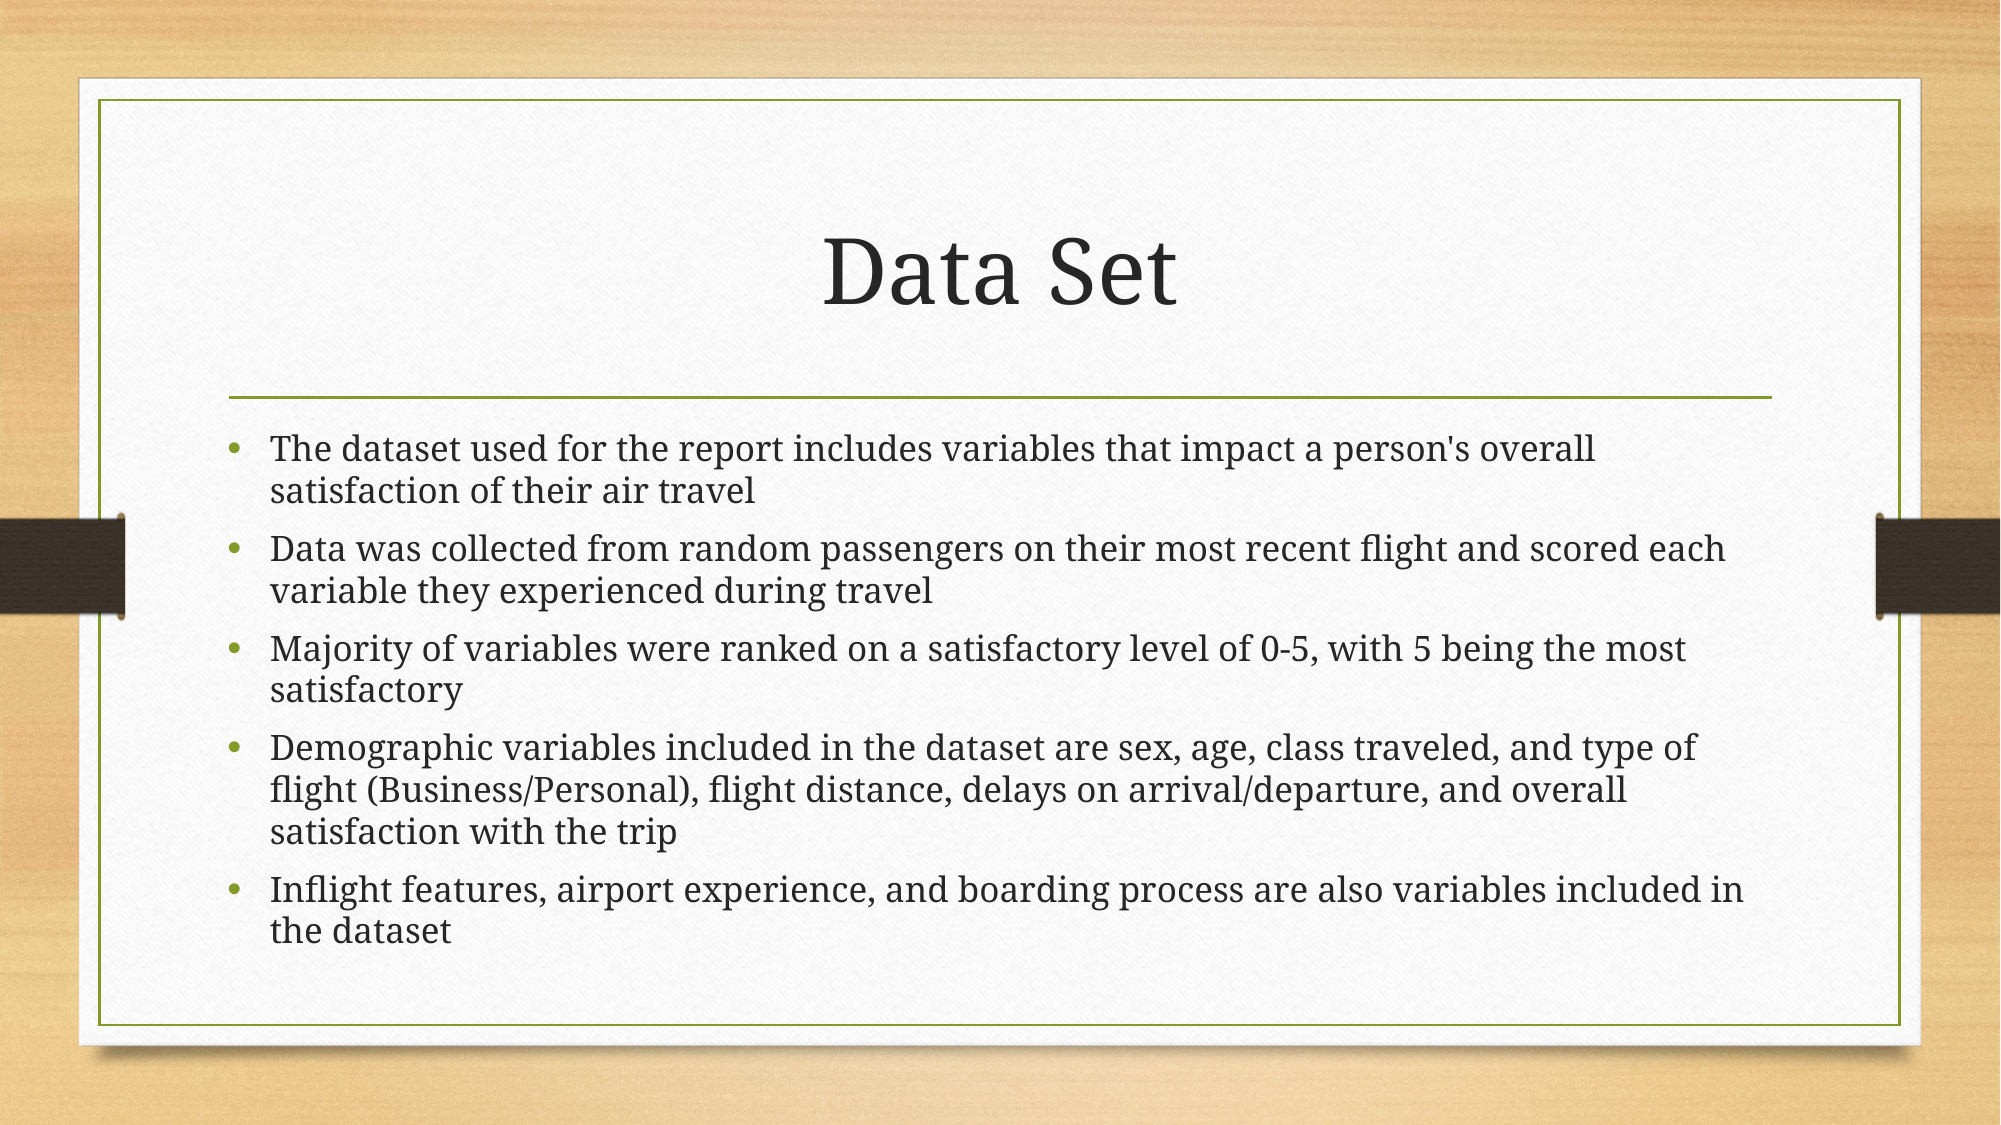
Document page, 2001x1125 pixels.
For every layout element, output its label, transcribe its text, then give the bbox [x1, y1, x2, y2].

title Data Set [212, 161, 1788, 375]
picture [0, 0, 2001, 1125]
list The dataset used for the report includes variables that impact a person's overall satisfaction of their air travel Data was collected from random passengers on their most recent flight and scored each variable they experienced during travel Majority of variables were ranked on a satisfactory level of 0-5, with 5 being the most satisfactory Demographic variables included in the dataset are sex, age, class traveled, and type of flight (Business/Personal), flight distance, delays on arrival/departure, and overall satisfaction with the trip Inflight features, airport experience, and boarding process are also variables included in the dataset [212, 419, 1788, 964]
